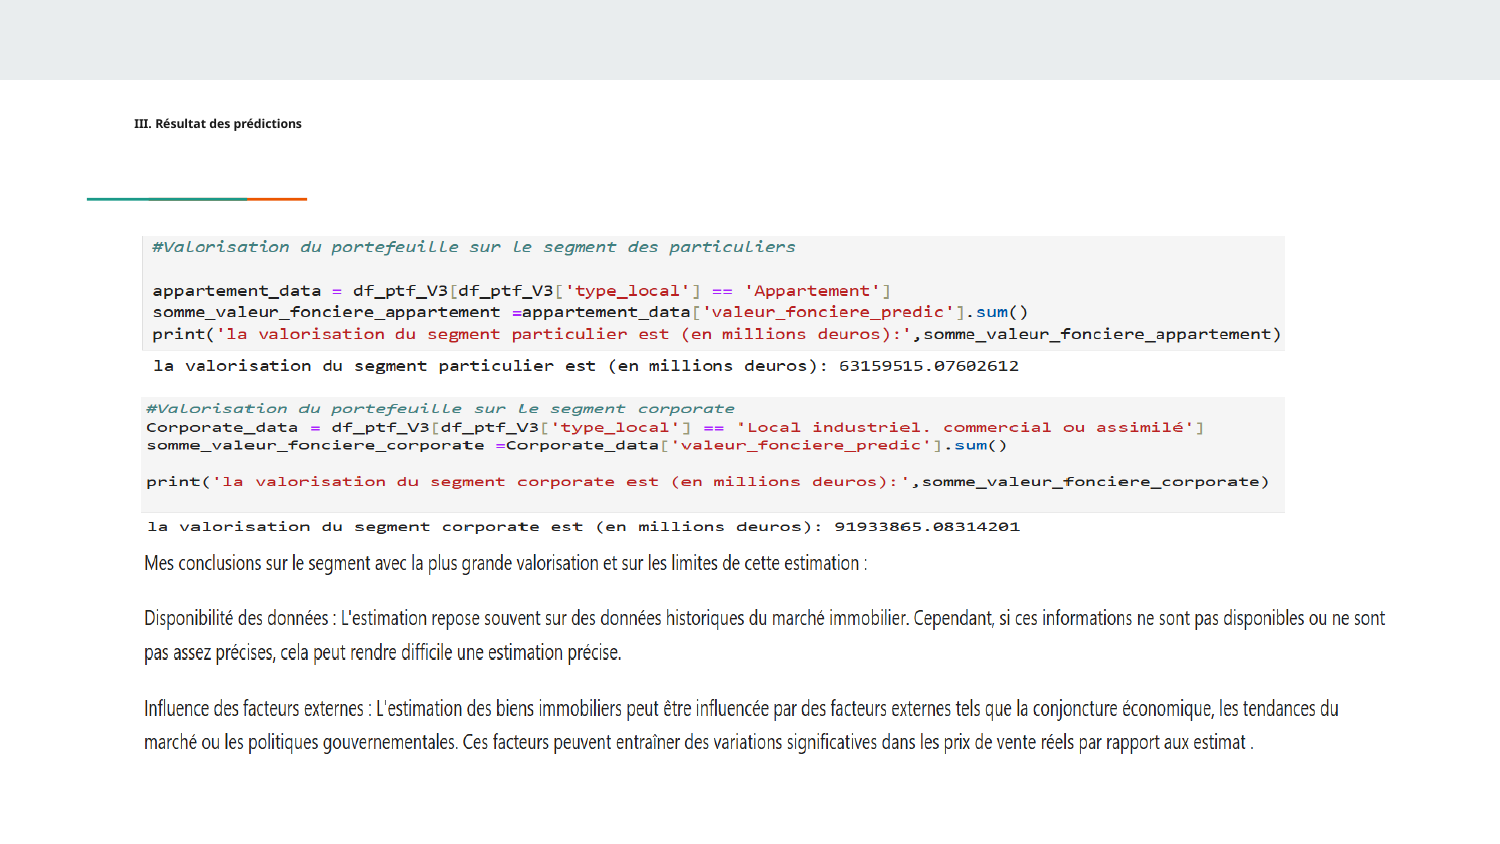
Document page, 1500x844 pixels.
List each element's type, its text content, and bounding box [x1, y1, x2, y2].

title III. Résultat des prédictions [119, 101, 1381, 189]
picture [140, 552, 1393, 767]
picture [140, 397, 1285, 538]
picture [140, 236, 1285, 377]
